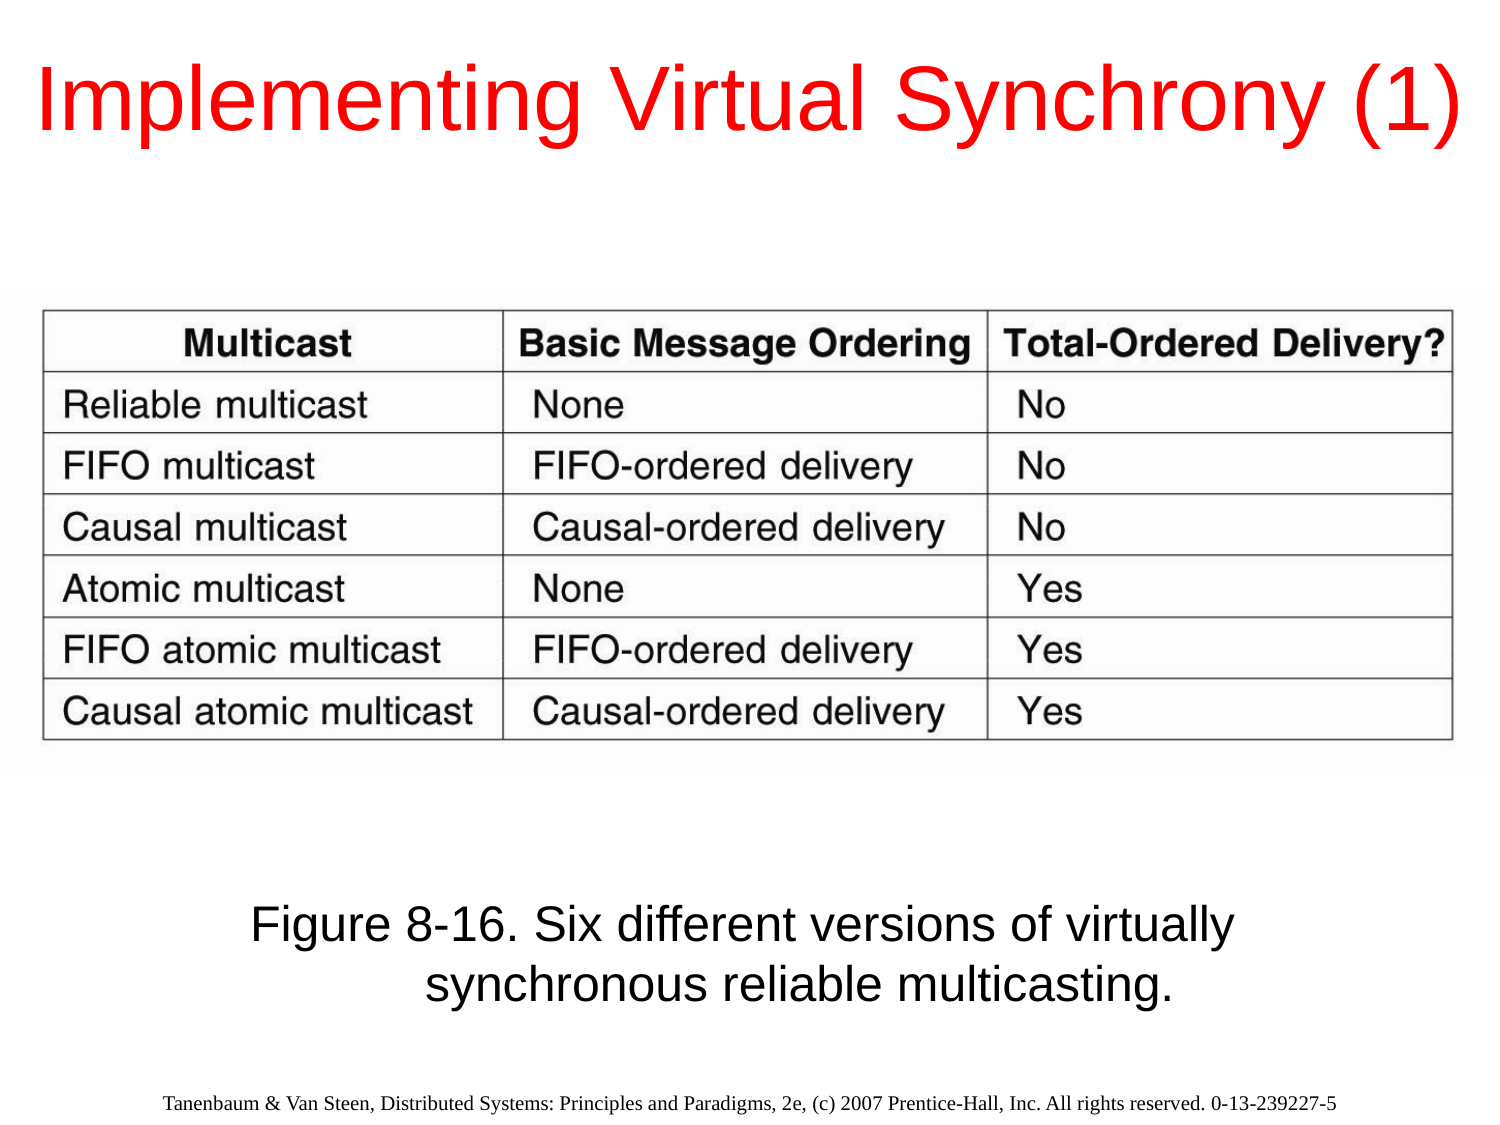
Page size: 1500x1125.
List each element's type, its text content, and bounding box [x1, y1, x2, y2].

footer Tanenbaum & Van Steen, Distributed Systems: Principles and Paradigms, 2e, (c) 2007 Prentice-Hall, Inc. All rights reserved. 0-13-239227-5 [0, 1082, 1500, 1111]
title Implementing Virtual Synchrony (1) [0, 0, 1500, 188]
list Figure 8-16. Six different versions of virtually synchronous reliable multicasting. [0, 884, 1500, 1022]
picture [0, 289, 1500, 774]
